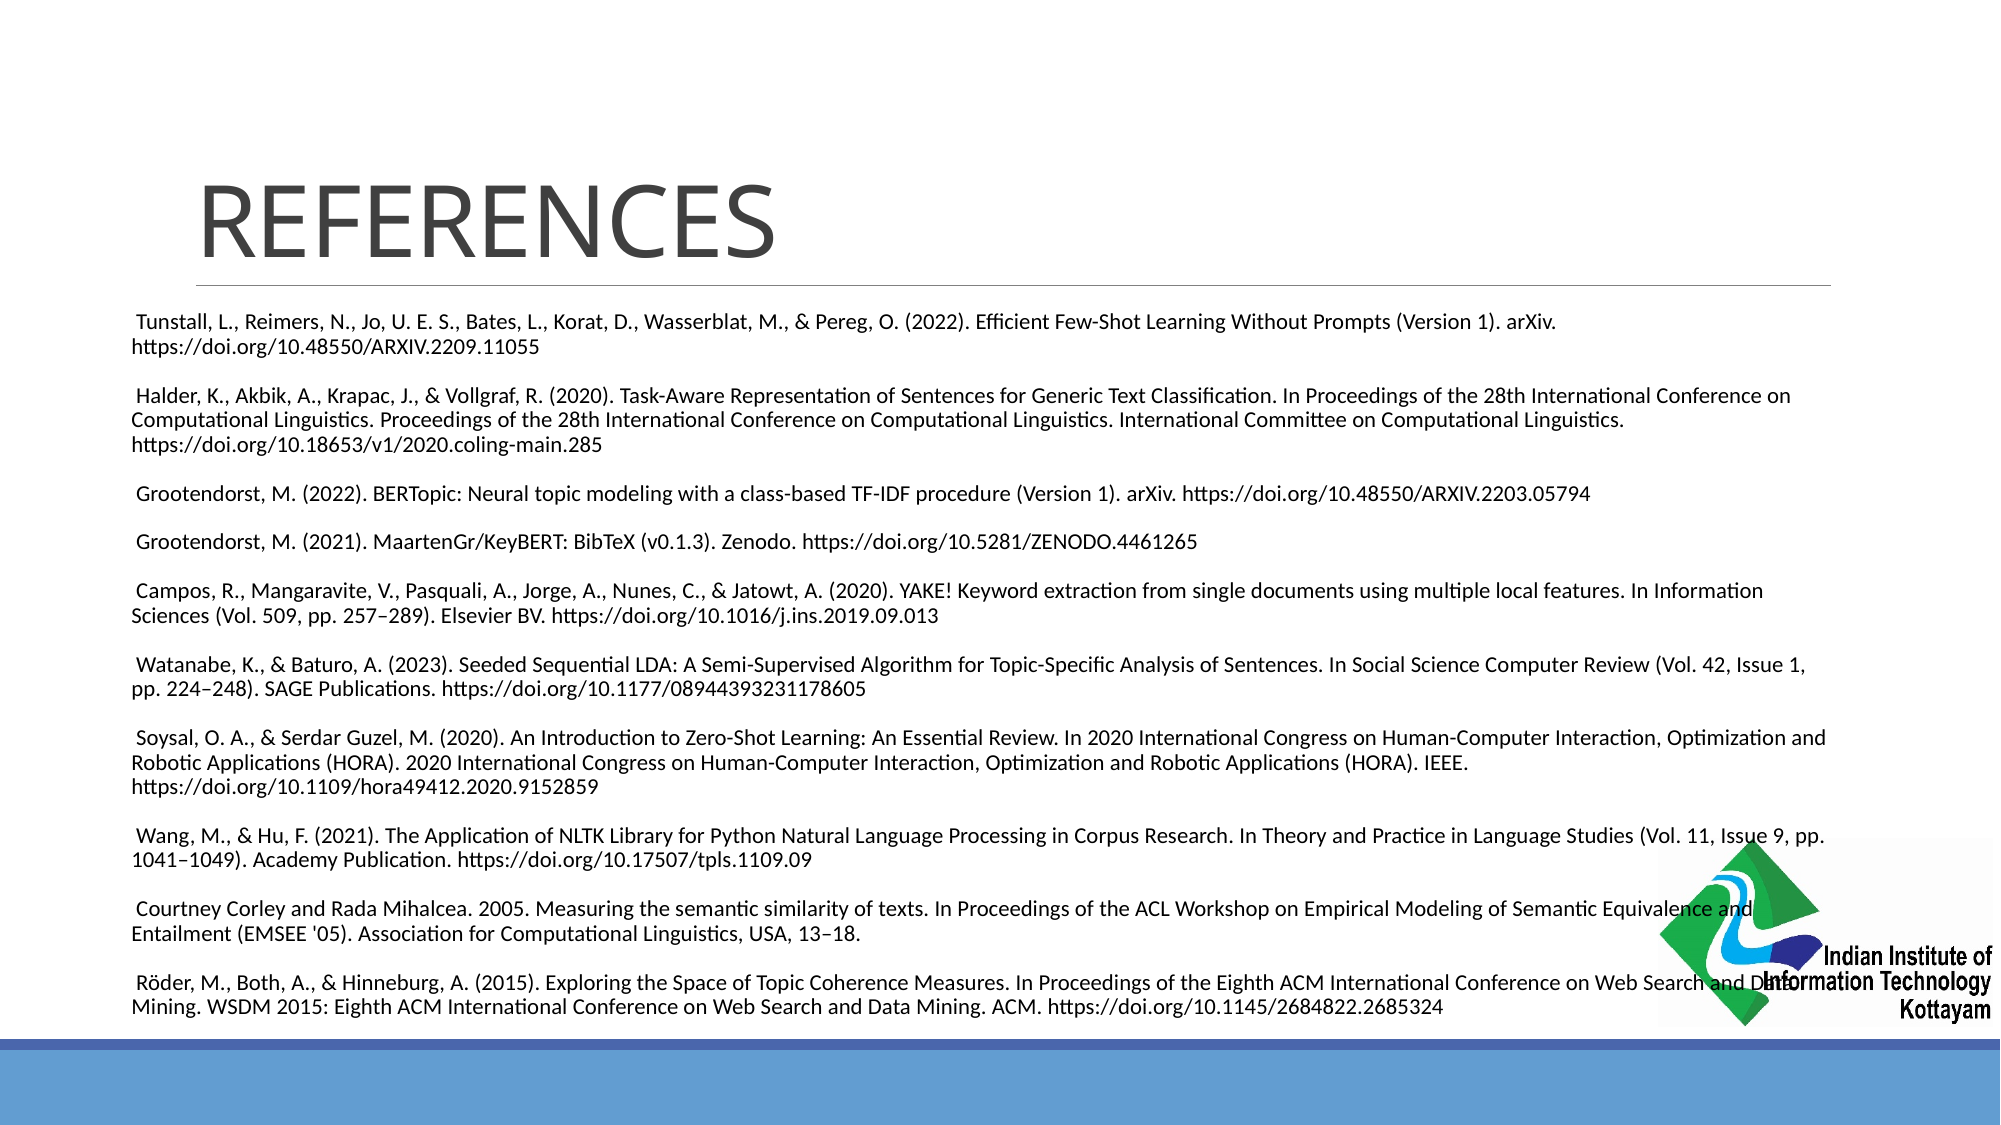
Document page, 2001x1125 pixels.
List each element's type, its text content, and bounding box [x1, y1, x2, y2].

title REFERENCES [180, 47, 1830, 285]
list Tunstall, L., Reimers, N., Jo, U. E. S., Bates, L., Korat, D., Wasserblat, M., & Pereg, O. (2022). Efficient Few-Shot Learning Without Prompts (Version 1). arXiv. https://doi.org/10.48550/ARXIV.2209.11055 Halder, K., Akbik, A., Krapac, J., & Vollgraf, R. (2020). Task-Aware Representation of Sentences for Generic Text Classification. In Proceedings of the 28th International Conference on Computational Linguistics. Proceedings of the 28th International Conference on Computational Linguistics. International Committee on Computational Linguistics. https://doi.org/10.18653/v1/2020.coling-main.285 Grootendorst, M. (2022). BERTopic: Neural topic modeling with a class-based TF-IDF procedure (Version 1). arXiv. https://doi.org/10.48550/ARXIV.2203.05794 Grootendorst, M. (2021). MaartenGr/KeyBERT: BibTeX (v0.1.3). Zenodo. https://doi.org/10.5281/ZENODO.4461265 Campos, R., Mangaravite, V., Pasquali, A., Jorge, A., Nunes, C., & Jatowt, A. (2020). YAKE! Keyword extraction from single documents using multiple local features. In Information Sciences (Vol. 509, pp. 257–289). Elsevier BV. https://doi.org/10.1016/j.ins.2019.09.013 Watanabe, K., & Baturo, A. (2023). Seeded Sequential LDA: A Semi-Supervised Algorithm for Topic-Specific Analysis of Sentences. In Social Science Computer Review (Vol. 42, Issue 1, pp. 224–248). SAGE Publications. https://doi.org/10.1177/08944393231178605 Soysal, O. A., & Serdar Guzel, M. (2020). An Introduction to Zero-Shot Learning: An Essential Review. In 2020 International Congress on Human-Computer Interaction, Optimization and Robotic Applications (HORA). 2020 International Congress on Human-Computer Interaction, Optimization and Robotic Applications (HORA). IEEE. https://doi.org/10.1109/hora49412.2020.9152859 Wang, M., & Hu, F. (2021). The Application of NLTK Library for Python Natural Language Processing in Corpus Research. In Theory and Practice in Language Studies (Vol. 11, Issue 9, pp. 1041–1049). Academy Publication. https://doi.org/10.17507/tpls.1109.09 Courtney Corley and Rada Mihalcea. 2005. Measuring the semantic similarity of texts. In Proceedings of the ACL Workshop on Empirical Modeling of Semantic Equivalence and Entailment (EMSEE '05). Association for Computational Linguistics, USA, 13–18. Röder, M., Both, A., & Hinneburg, A. (2015). Exploring the Space of Topic Coherence Measures. In Proceedings of the Eighth ACM International Conference on Web Search and Data Mining. WSDM 2015: Eighth ACM International Conference on Web Search and Data Mining. ACM. https://doi.org/10.1145/2684822.2685324 [131, 302, 1830, 1035]
picture [1830, 838, 1993, 1027]
